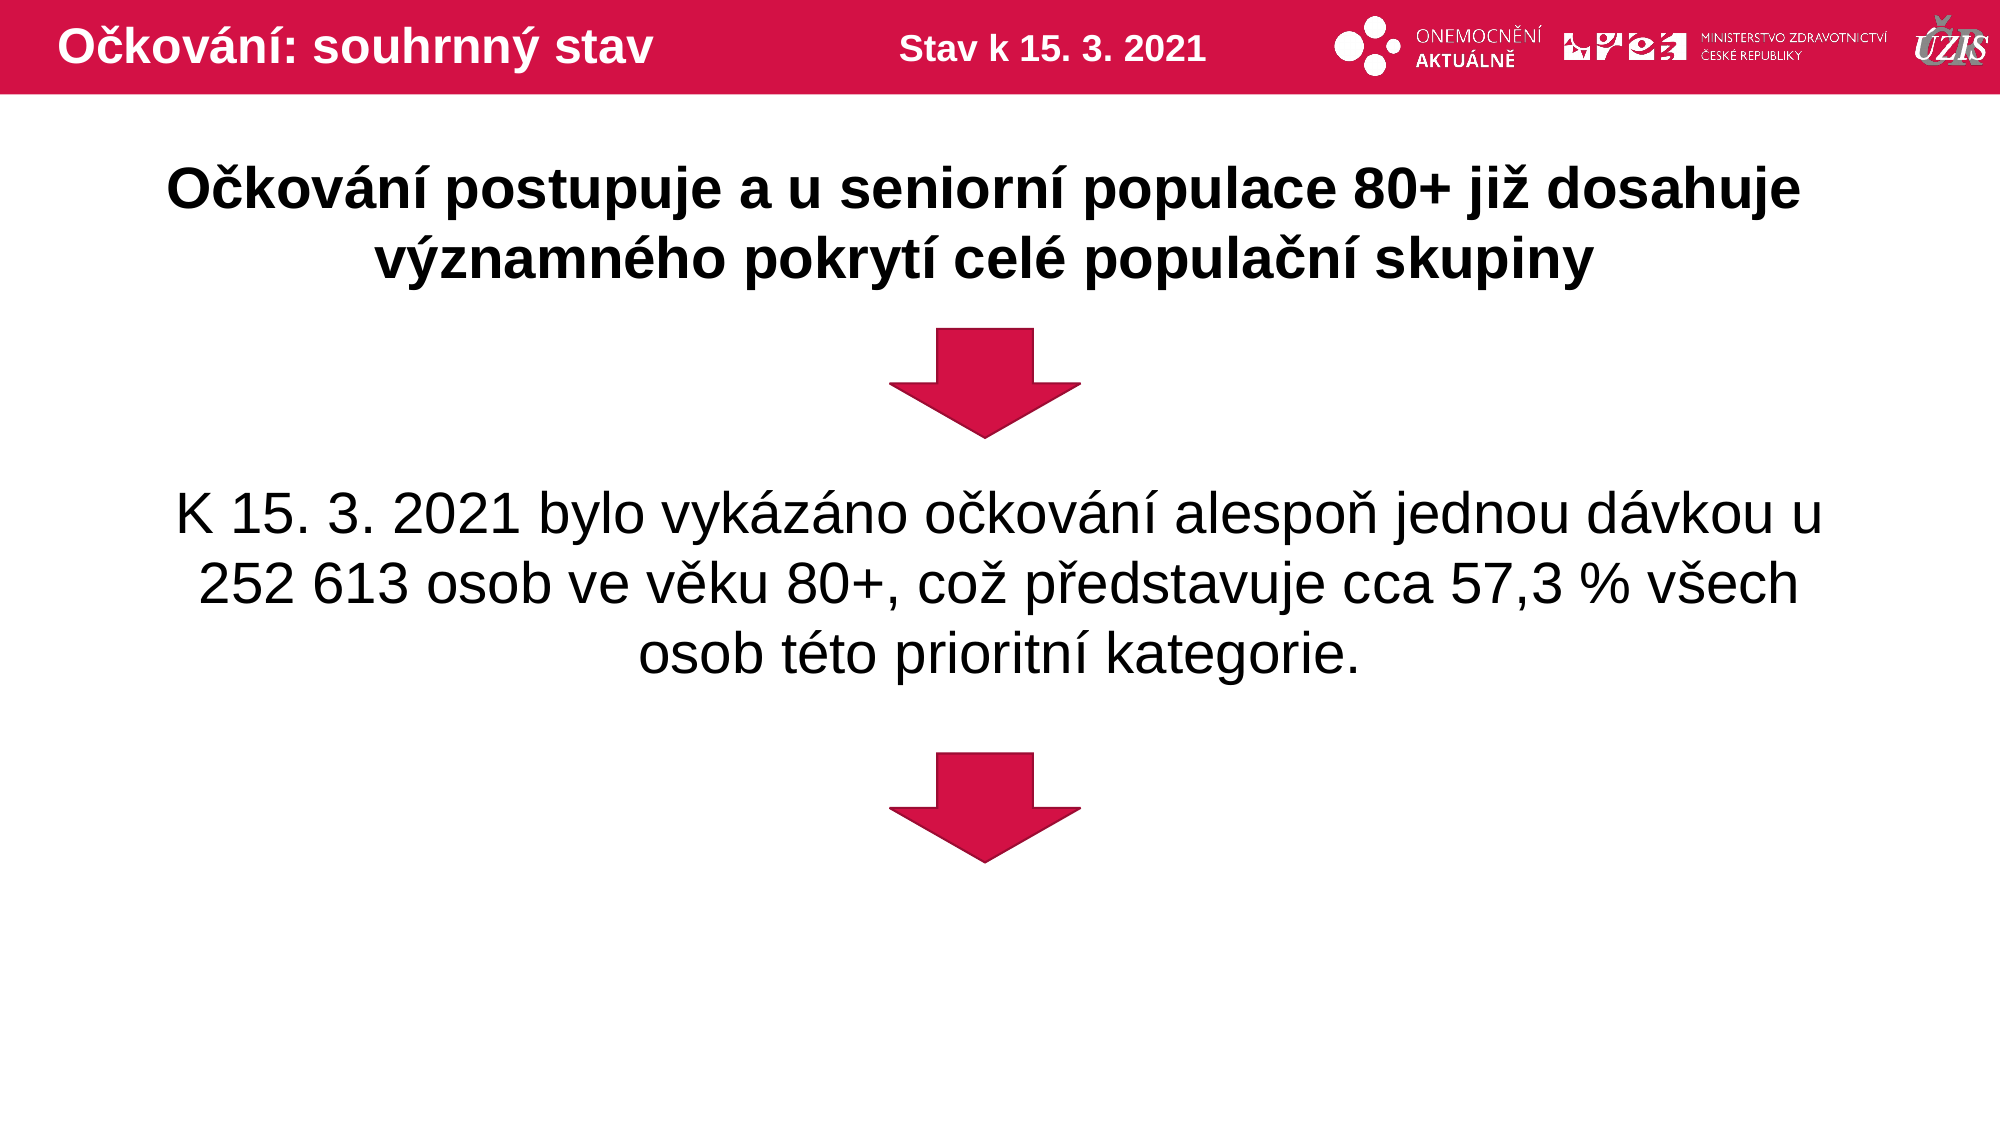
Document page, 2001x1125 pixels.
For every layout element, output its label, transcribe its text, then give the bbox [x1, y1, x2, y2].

text_box Očkování postupuje a u seniorní populace 80+ již dosahuje významného pokrytí celé populační skupiny [67, 142, 1903, 298]
text_box [889, 752, 1082, 864]
picture [1334, 16, 1542, 76]
text_box Stav k 15. 3. 2021 [884, 16, 1329, 77]
picture [1915, 15, 1989, 66]
text_box K 15. 3. 2021 bylo vykázáno očkování alespoň jednou dávkou u 252 613 osob ve věku 80+, což představuje cca 57,3 % všech osob této prioritní kategorie. [153, 467, 1848, 693]
title Očkování: souhrnný stav [42, 0, 1262, 95]
picture [1563, 31, 1888, 60]
text_box [889, 327, 1082, 440]
